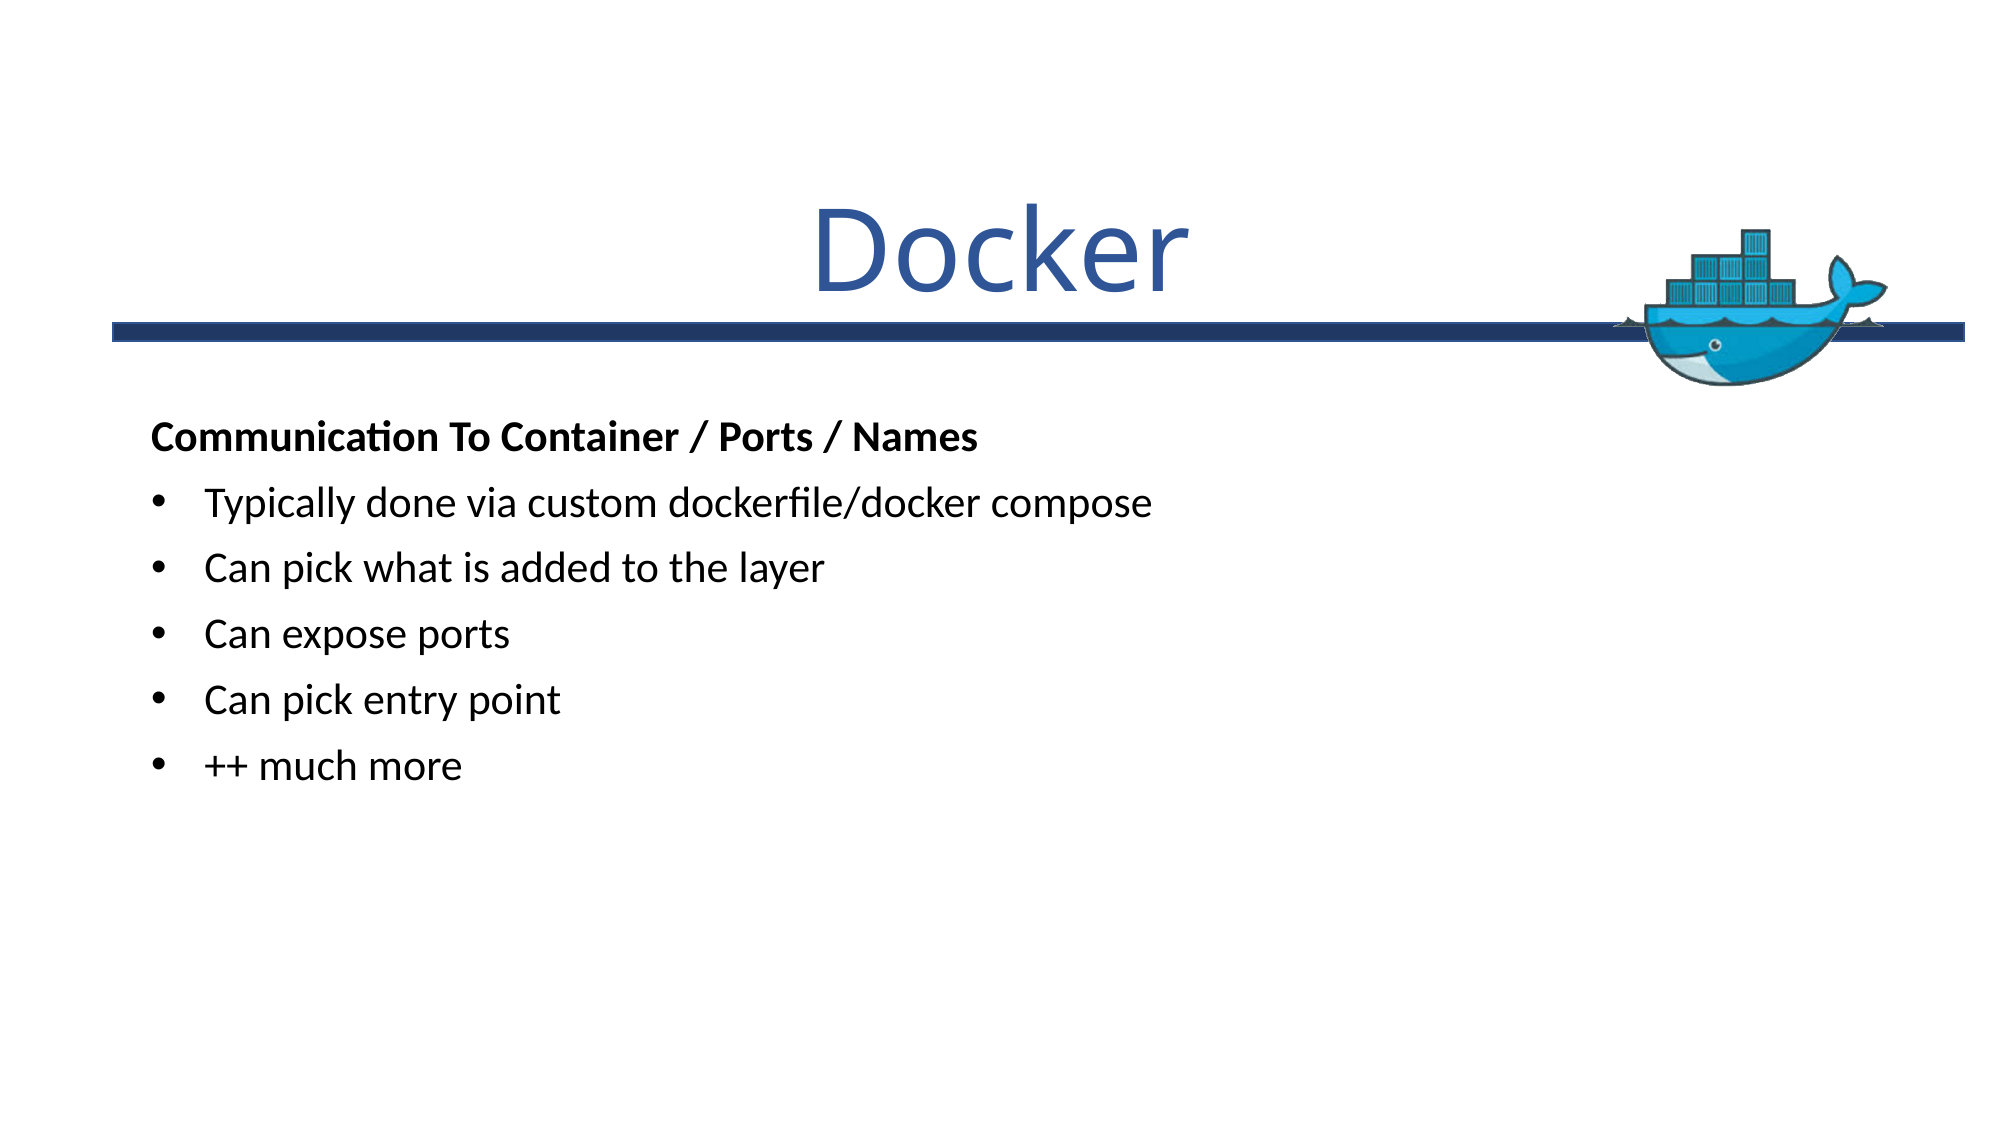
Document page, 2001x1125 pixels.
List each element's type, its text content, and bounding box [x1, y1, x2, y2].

text_box [1897, 322, 1965, 342]
text_box [112, 322, 1603, 342]
title Docker [249, 184, 1603, 322]
picture [1603, 181, 1897, 414]
subtitle Communication To Container / Ports / Names Typically done via custom dockerfile/docker compose Can pick what is added to the layer Can expose ports Can pick entry point ++ much more [135, 405, 1897, 800]
